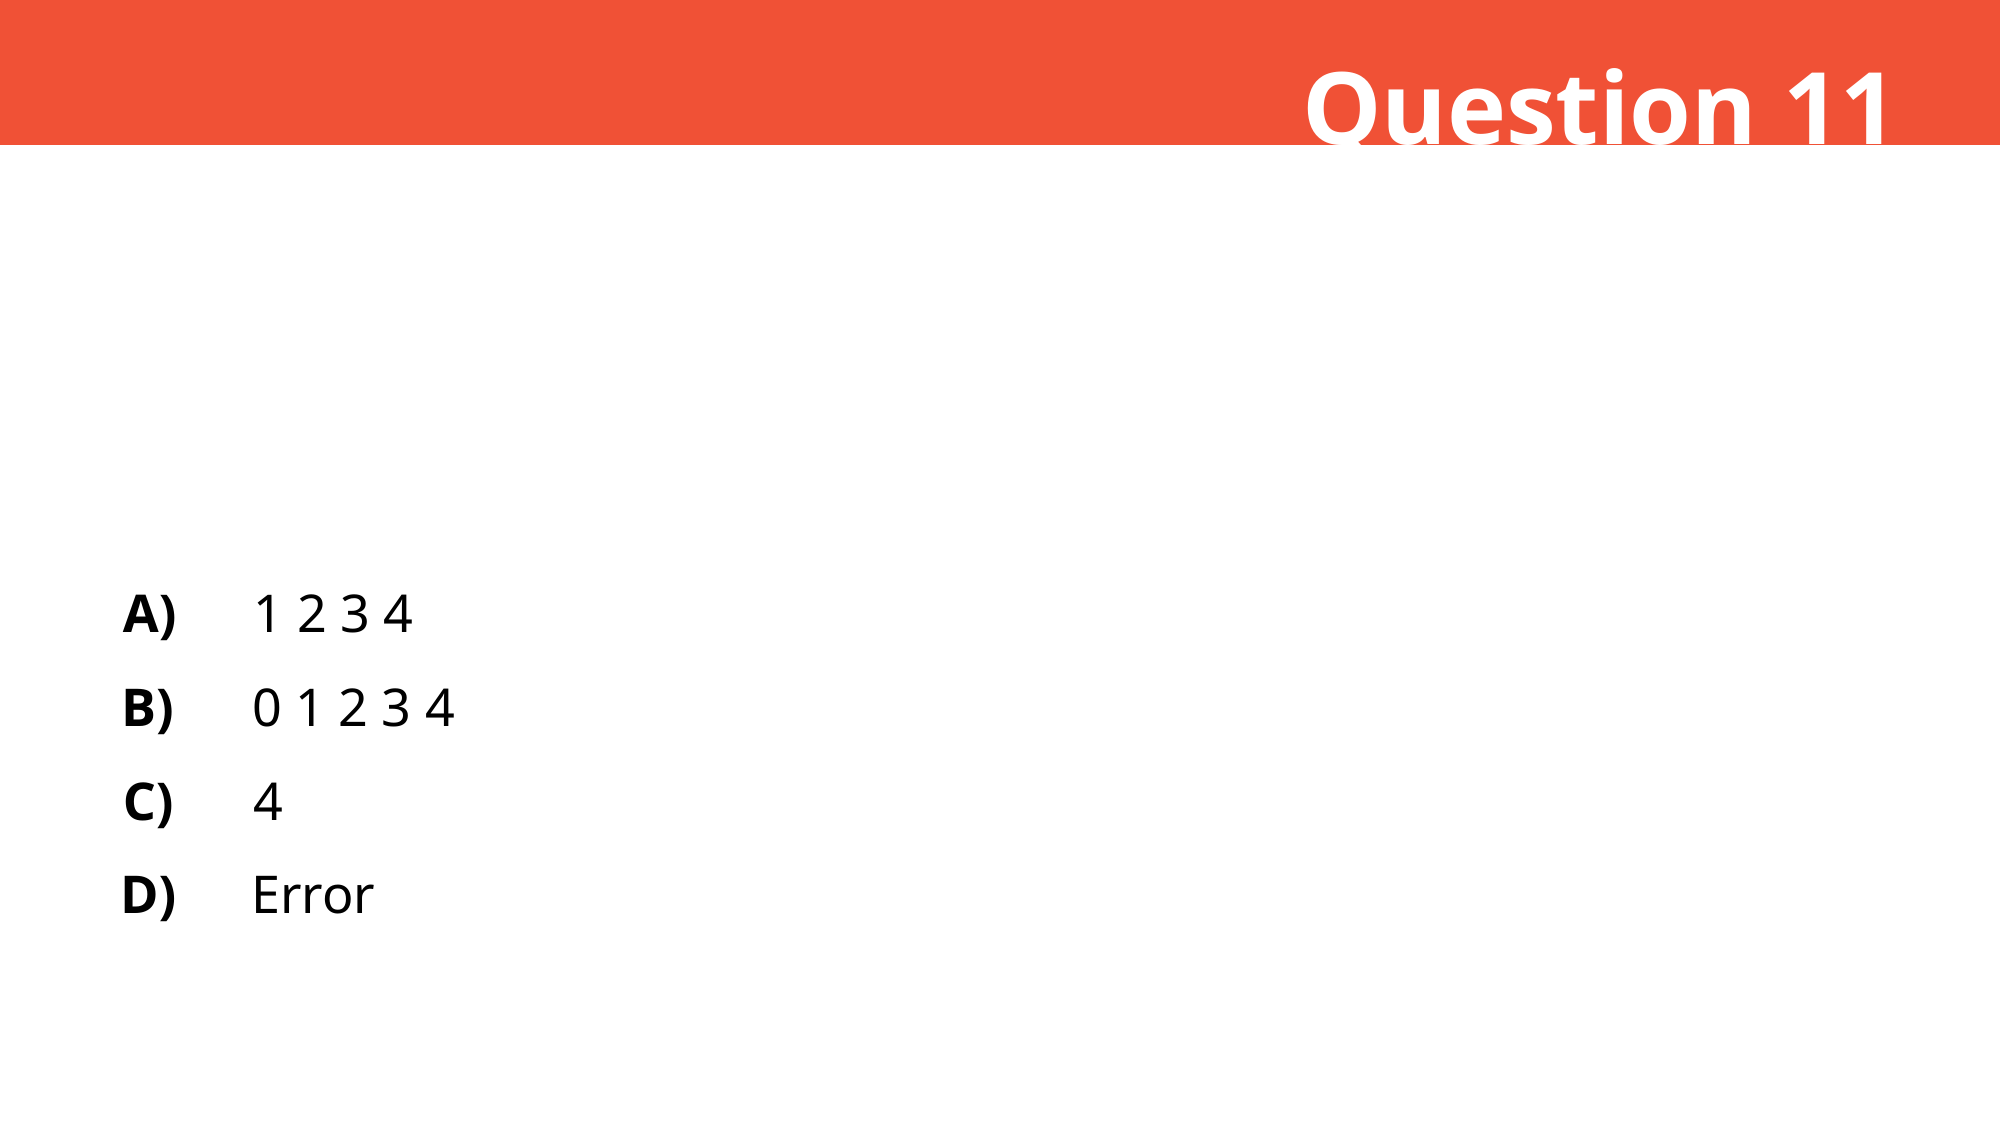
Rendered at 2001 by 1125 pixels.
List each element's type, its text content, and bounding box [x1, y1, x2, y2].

text_box 0 1 2 3 4 [237, 635, 1894, 745]
text_box Question 11 [638, 37, 1914, 173]
text_box A) [107, 541, 223, 651]
text_box 4 [238, 730, 1896, 839]
text_box Error [236, 822, 1893, 932]
text_box [0, 0, 2000, 147]
text_box C) [107, 730, 223, 839]
text_box 1 2 3 4 [238, 541, 1896, 651]
text_box D) [105, 822, 220, 932]
text_box B) [106, 635, 221, 745]
